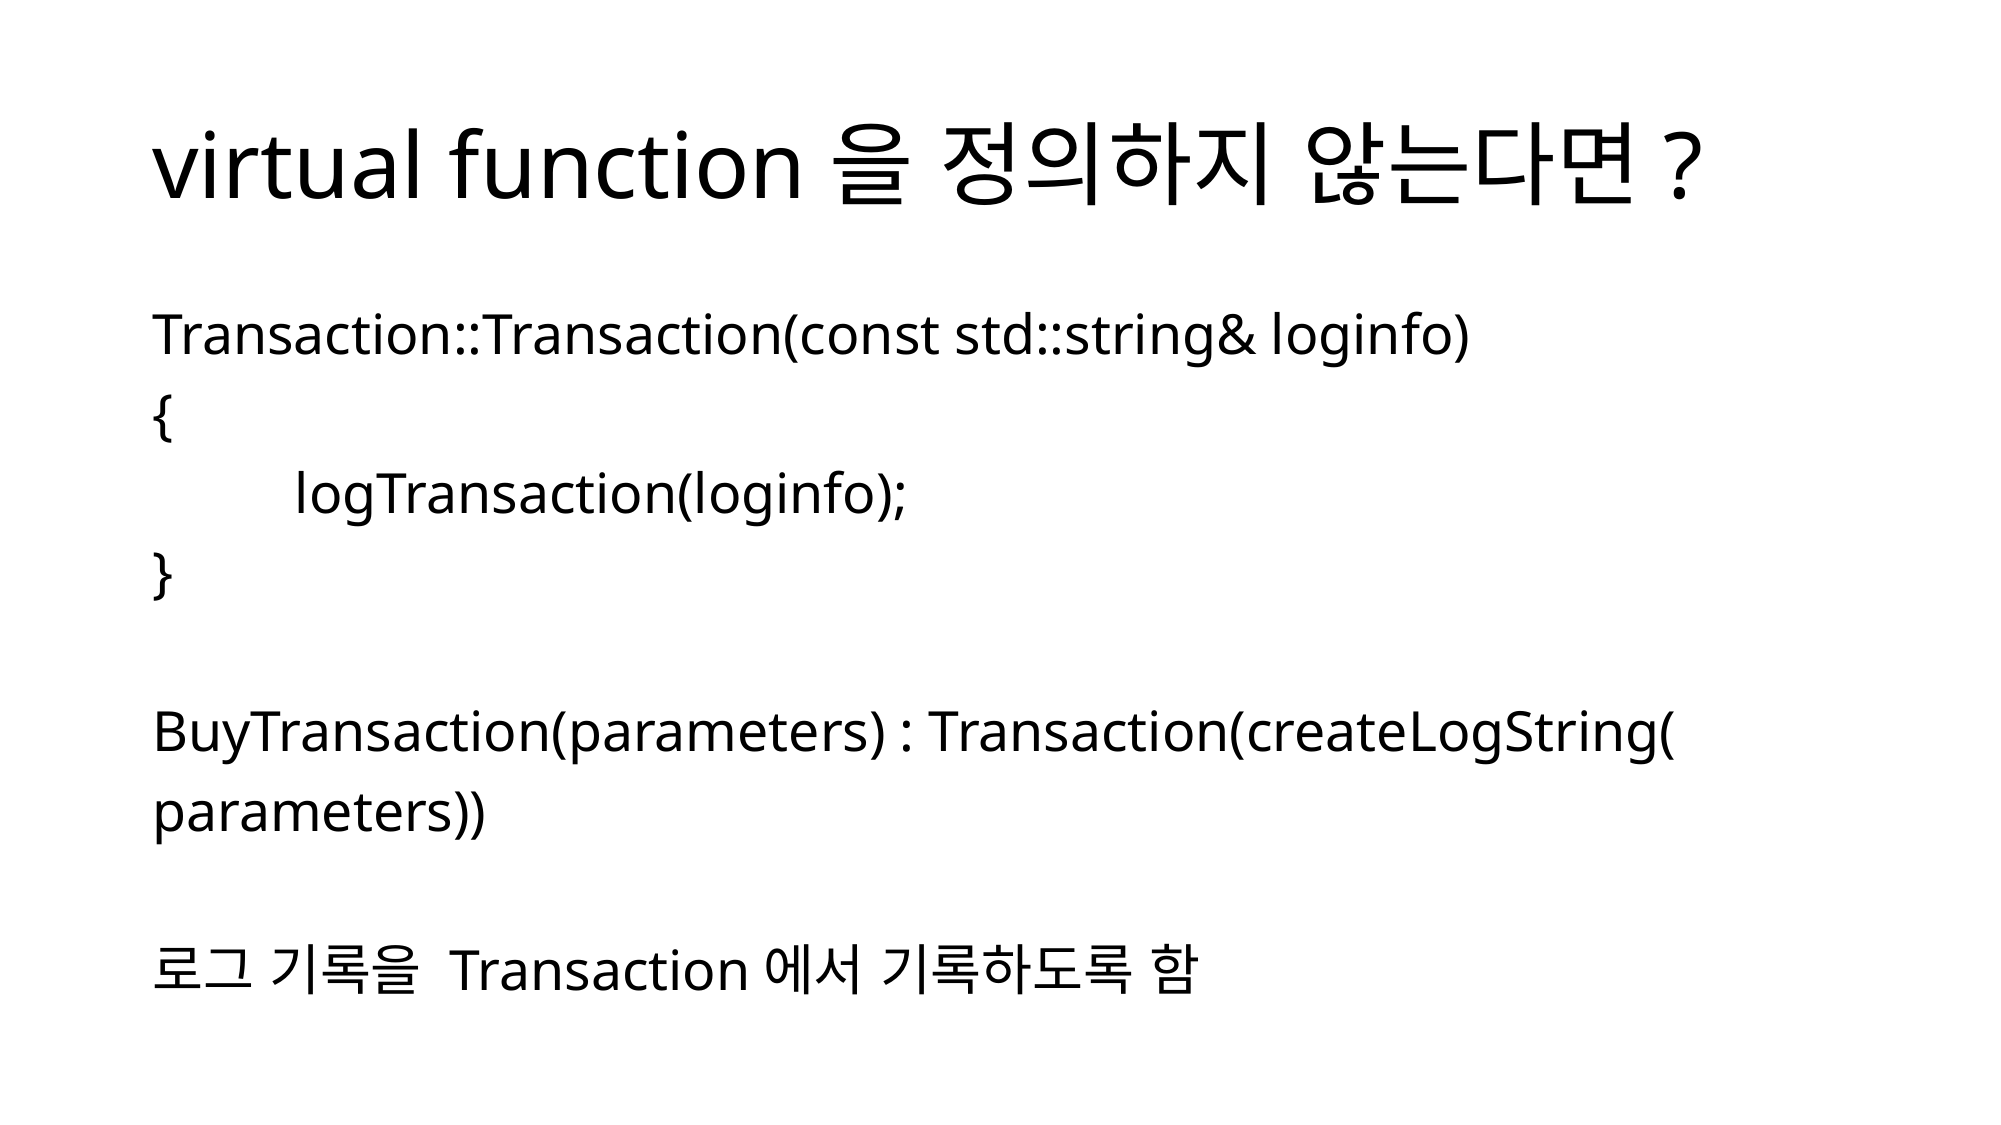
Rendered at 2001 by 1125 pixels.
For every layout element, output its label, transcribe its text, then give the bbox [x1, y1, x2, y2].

list Transaction::Transaction(const std::string& loginfo) { logTransaction(loginfo); } BuyTransaction(parameters) : Transaction(createLogString( parameters)) 로그 기록을 Transaction에서 기록하도록 함 [137, 299, 1863, 1014]
title virtual function을 정의하지 않는다면? [137, 59, 1863, 278]
